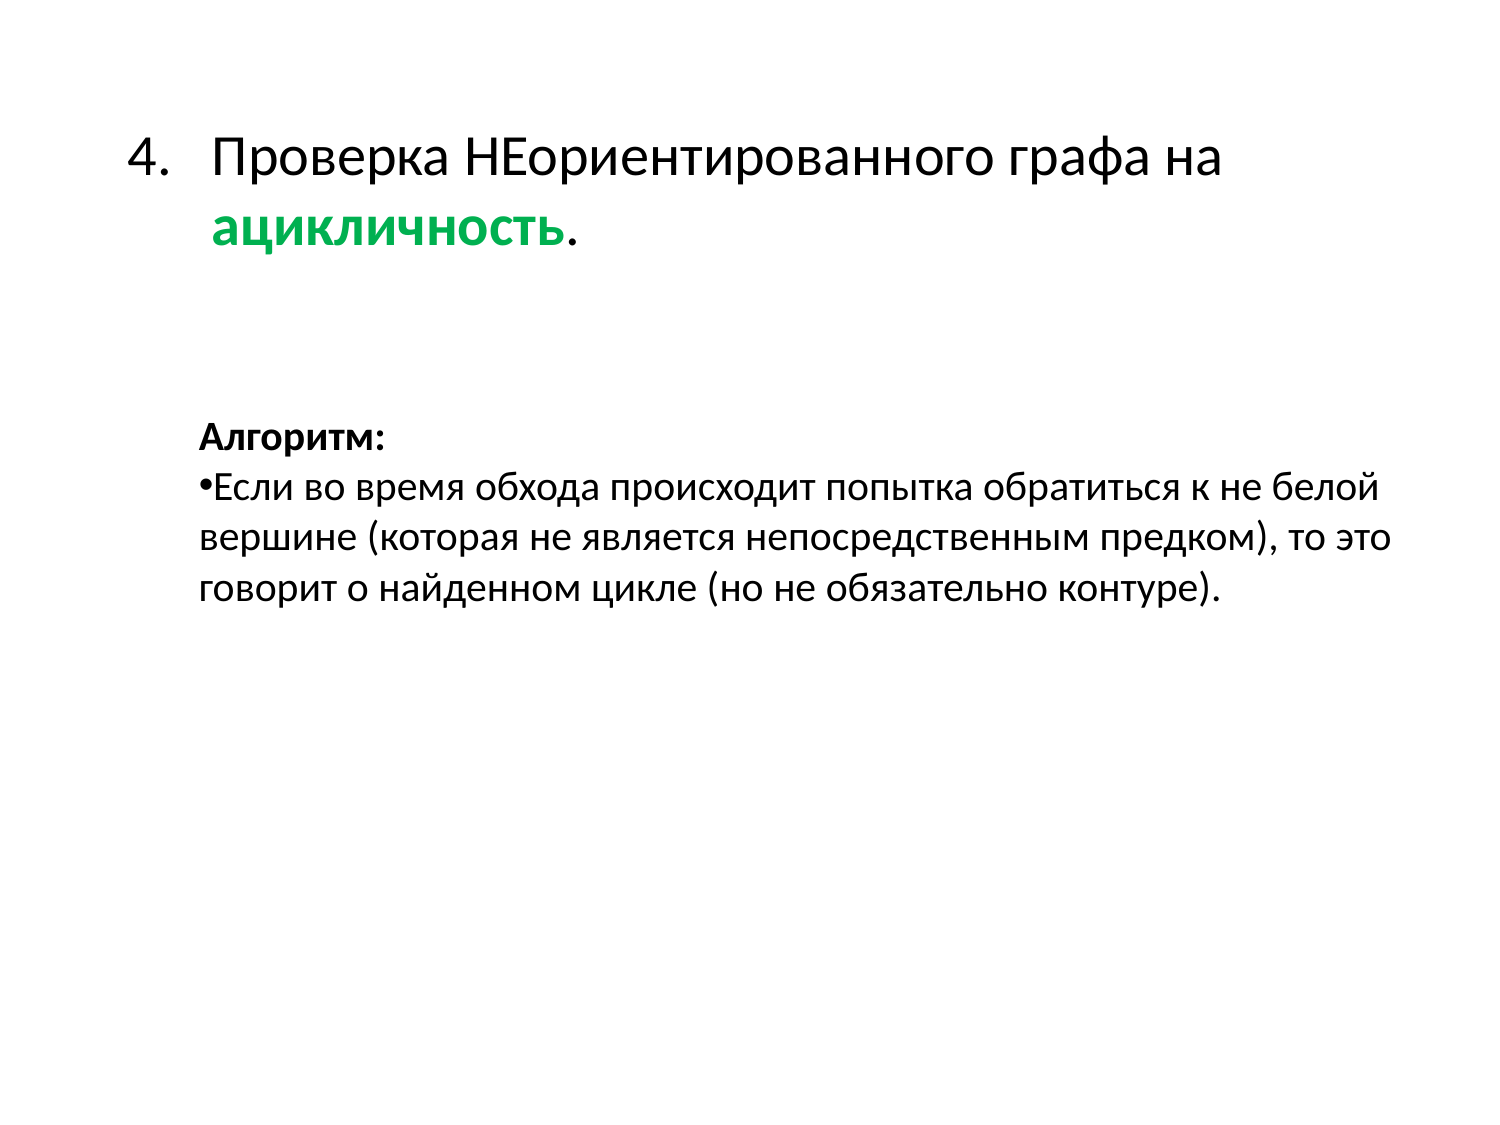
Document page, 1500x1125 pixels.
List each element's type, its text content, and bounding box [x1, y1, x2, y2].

text_box Проверка НЕориентированного графа на ацикличность. [112, 66, 1388, 308]
text_box Алгоритм: Если во время обхода происходит попытка обратиться к не белой вершине (которая не является непосредственным предком), то это говорит о найденном цикле (но не обязательно контуре). [183, 384, 1459, 634]
